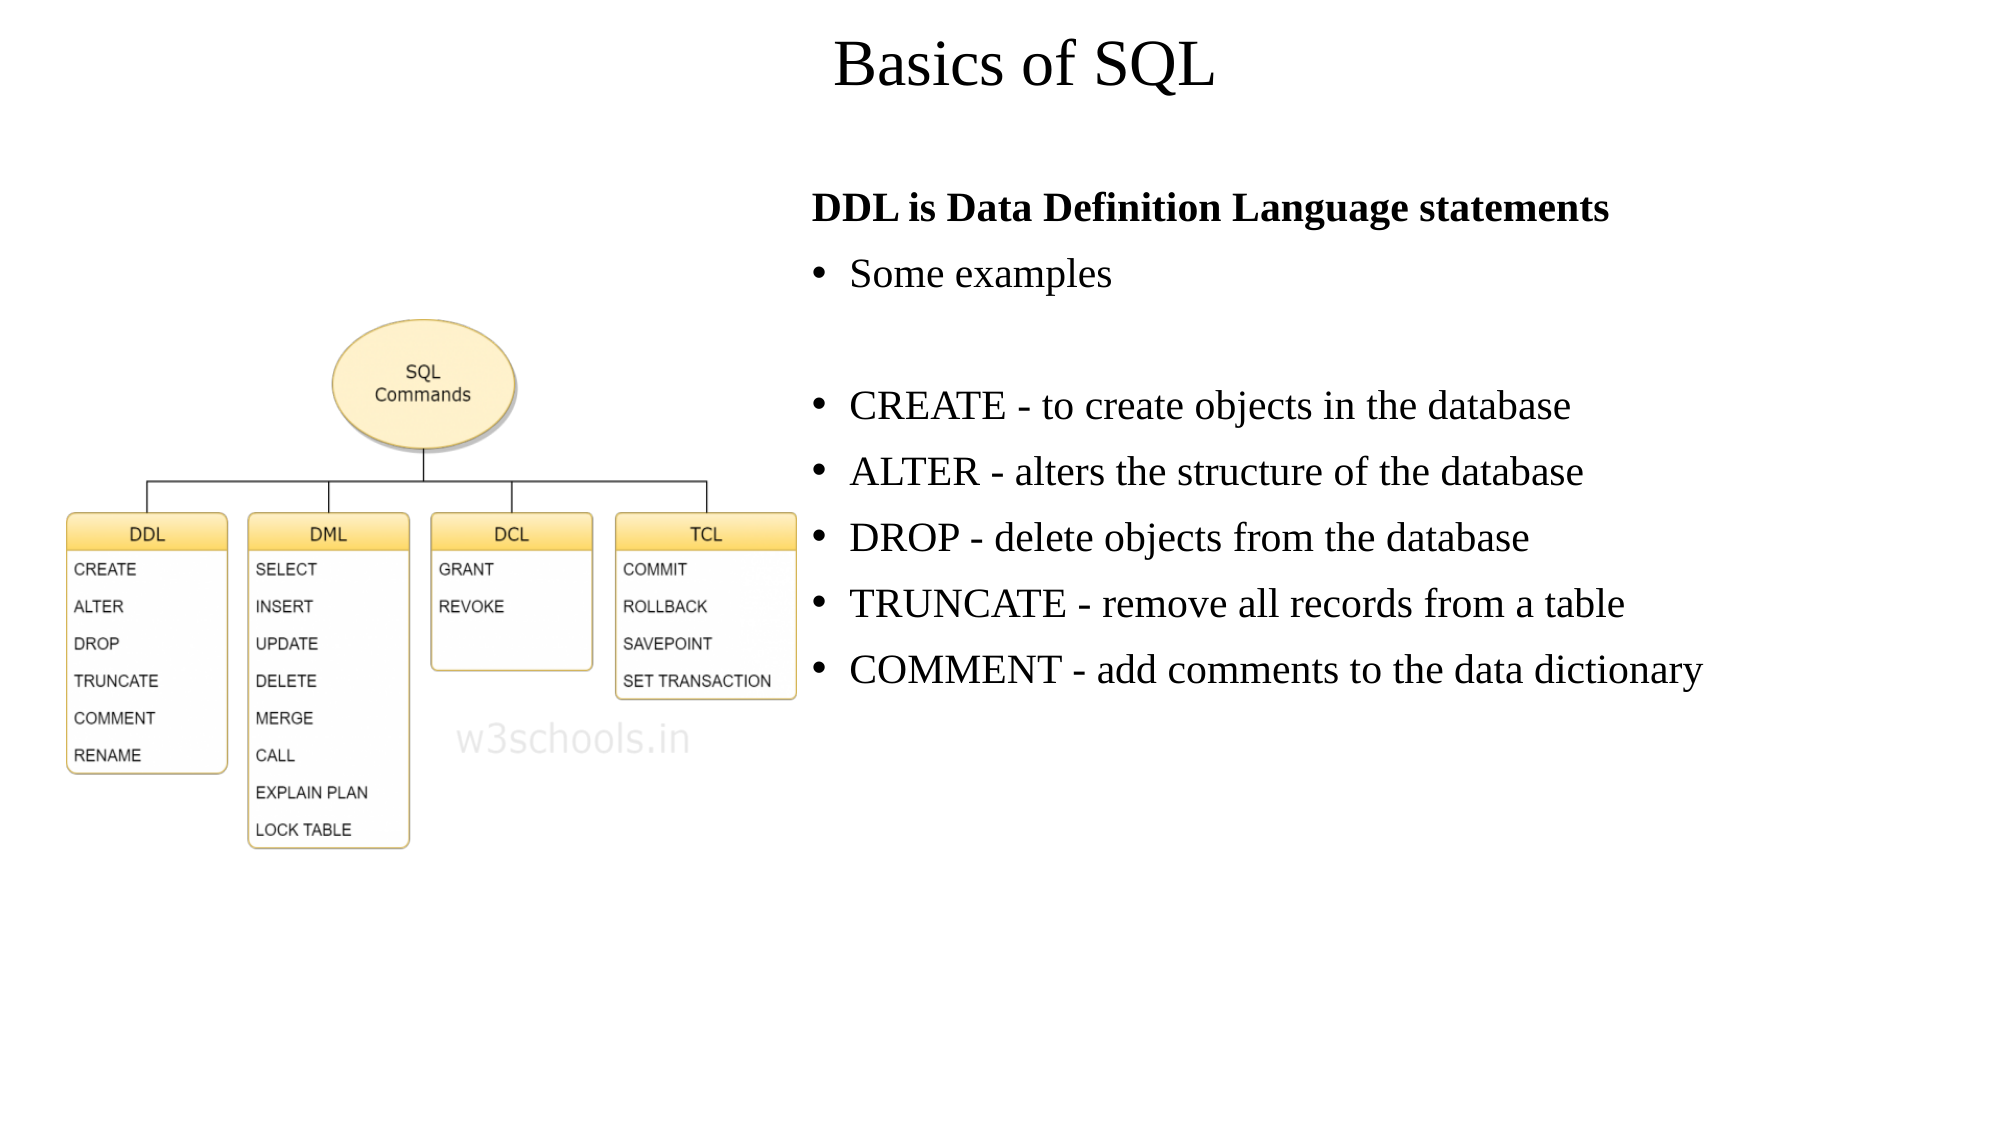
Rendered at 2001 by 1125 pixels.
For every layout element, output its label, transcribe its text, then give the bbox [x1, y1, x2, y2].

title Basics of SQL [238, 20, 1814, 108]
list DDL is Data Definition Language statements Some examples CREATE - to create objects in the database ALTER - alters the structure of the database DROP - delete objects from the database TRUNCATE - remove all records from a table COMMENT - add comments to the data dictionary [796, 107, 1950, 897]
picture [66, 318, 797, 853]
